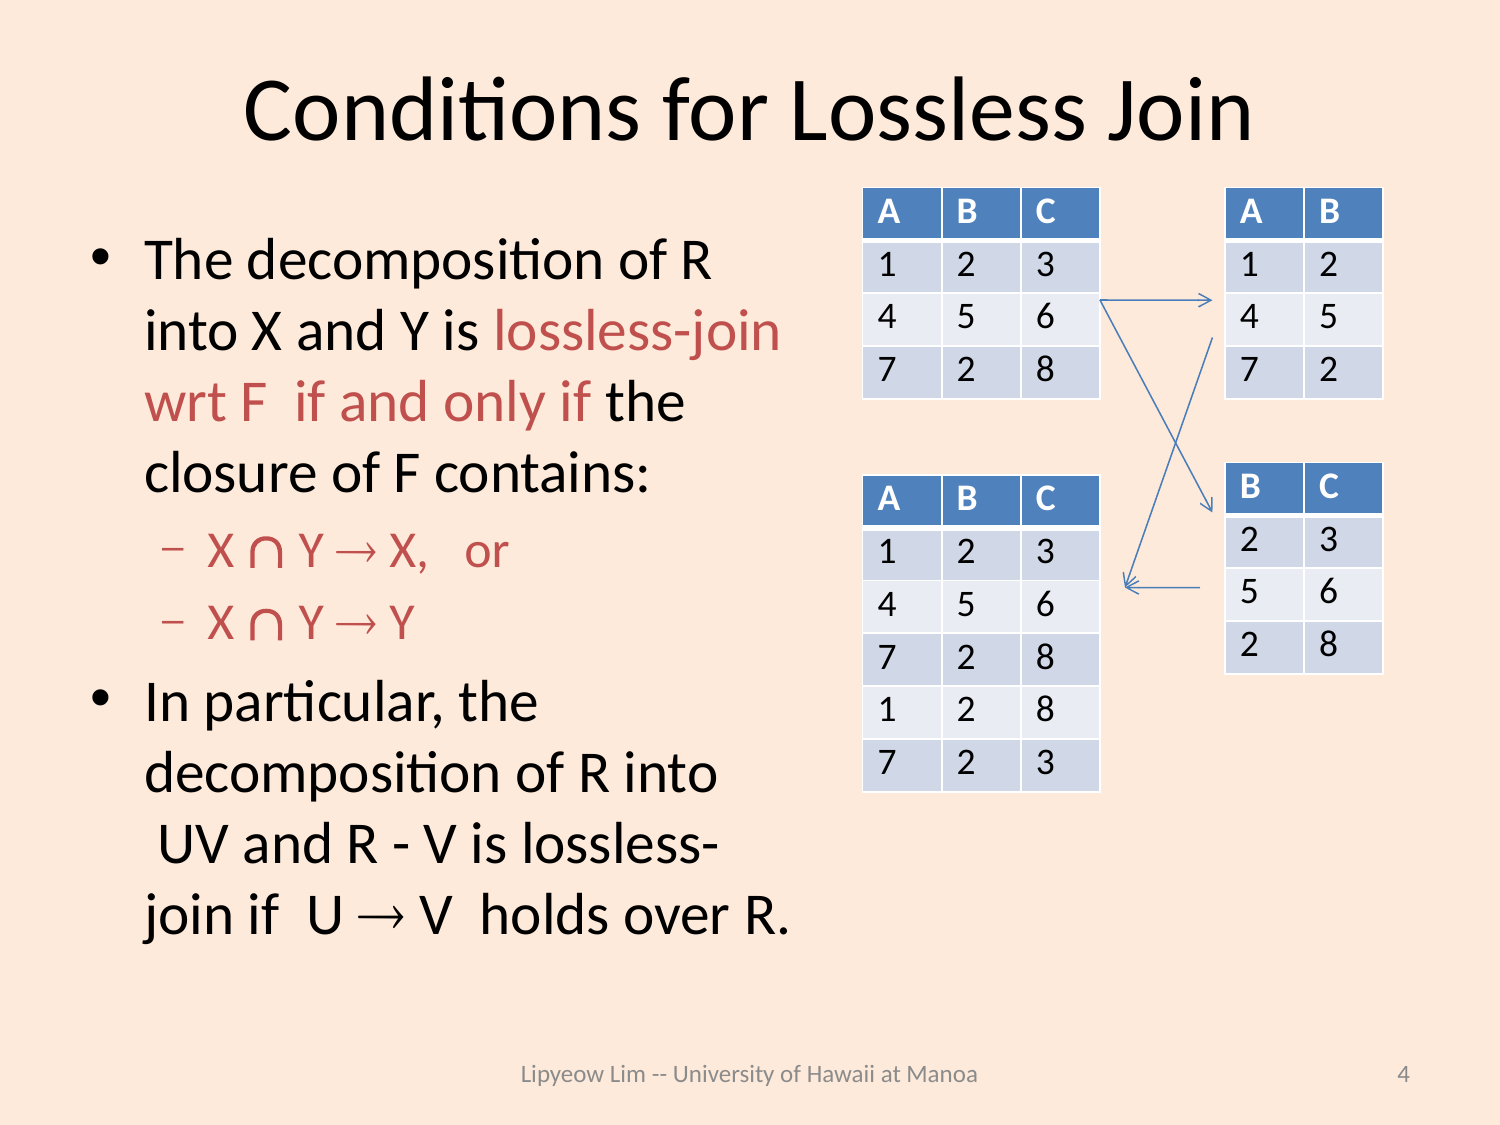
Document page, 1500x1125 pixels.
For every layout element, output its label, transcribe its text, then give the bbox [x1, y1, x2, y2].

table_header C [1305, 463, 1382, 513]
table_cell 7 [863, 740, 941, 791]
table_header A [1226, 188, 1303, 238]
table_cell 4 [863, 294, 941, 345]
table_cell 5 [943, 581, 1020, 632]
table_header C [1022, 476, 1099, 525]
slide_number 4 [1074, 1042, 1425, 1103]
table_cell 3 [1022, 740, 1099, 791]
table_cell 2 [1305, 243, 1382, 292]
list The decomposition of R into X and Y is lossless-join wrt F if and only if the closure of F contains: X  Y  X, or X  Y  Y In particular, the decomposition of R into UV and R - V is lossless-join if U  V holds over R. [74, 212, 826, 1006]
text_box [1049, 349, 1263, 417]
table_cell 1 [863, 687, 941, 738]
table_header C [1022, 188, 1099, 238]
table_cell 1 [863, 531, 941, 580]
table_cell 2 [1305, 347, 1382, 398]
table_header B [1305, 188, 1382, 238]
table_cell 3 [1022, 531, 1099, 580]
table_cell 8 [1022, 347, 1099, 398]
table_cell 7 [863, 347, 941, 398]
table_cell 4 [1226, 294, 1303, 345]
table_cell 5 [943, 294, 1020, 345]
table_cell 8 [1022, 634, 1099, 685]
table_cell 8 [1305, 622, 1382, 673]
table_header B [943, 476, 1020, 525]
table_cell 2 [1226, 622, 1303, 673]
table_cell 4 [863, 581, 941, 632]
table_cell 3 [1022, 243, 1099, 292]
table_cell 5 [1226, 569, 1303, 620]
title Conditions for Lossless Join [74, 44, 1426, 163]
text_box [1043, 418, 1294, 507]
table_cell 6 [1305, 569, 1382, 620]
table_cell 2 [943, 687, 1020, 738]
table_cell 7 [1226, 347, 1303, 398]
table_cell 3 [1305, 518, 1382, 567]
table_cell 2 [943, 347, 1020, 398]
table_cell 6 [1022, 581, 1099, 632]
table_cell 8 [1022, 687, 1099, 738]
table_cell 7 [863, 634, 941, 685]
table_cell 2 [943, 740, 1020, 791]
table_cell 2 [943, 531, 1020, 580]
footer Lipyeow Lim -- University of Hawaii at Manoa [450, 1042, 1050, 1103]
table_cell 2 [943, 243, 1020, 292]
table_header A [863, 188, 941, 238]
table_header B [1296, 463, 1303, 513]
table_cell 1 [1226, 243, 1303, 292]
table_cell 2 [1226, 518, 1303, 567]
table_cell 1 [863, 243, 941, 292]
table_cell 6 [1022, 294, 1099, 345]
table_cell 5 [1305, 294, 1382, 345]
table_cell 2 [943, 634, 1020, 685]
table_header B [943, 188, 1020, 238]
table_header A [863, 476, 941, 525]
